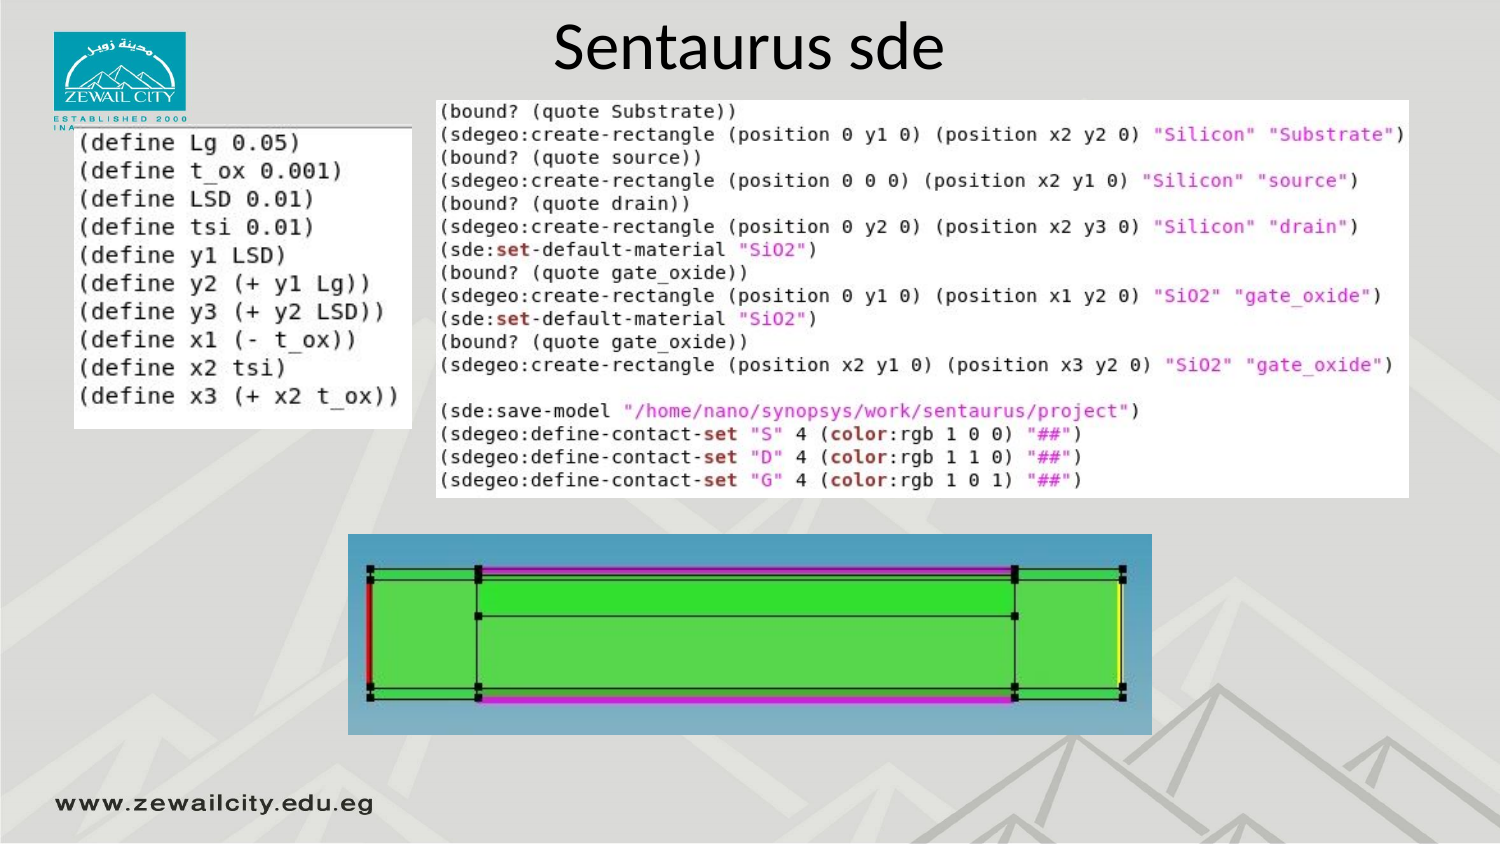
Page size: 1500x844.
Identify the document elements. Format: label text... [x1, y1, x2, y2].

picture [0, 0, 1500, 844]
title Sentaurus sde [75, 0, 1425, 112]
